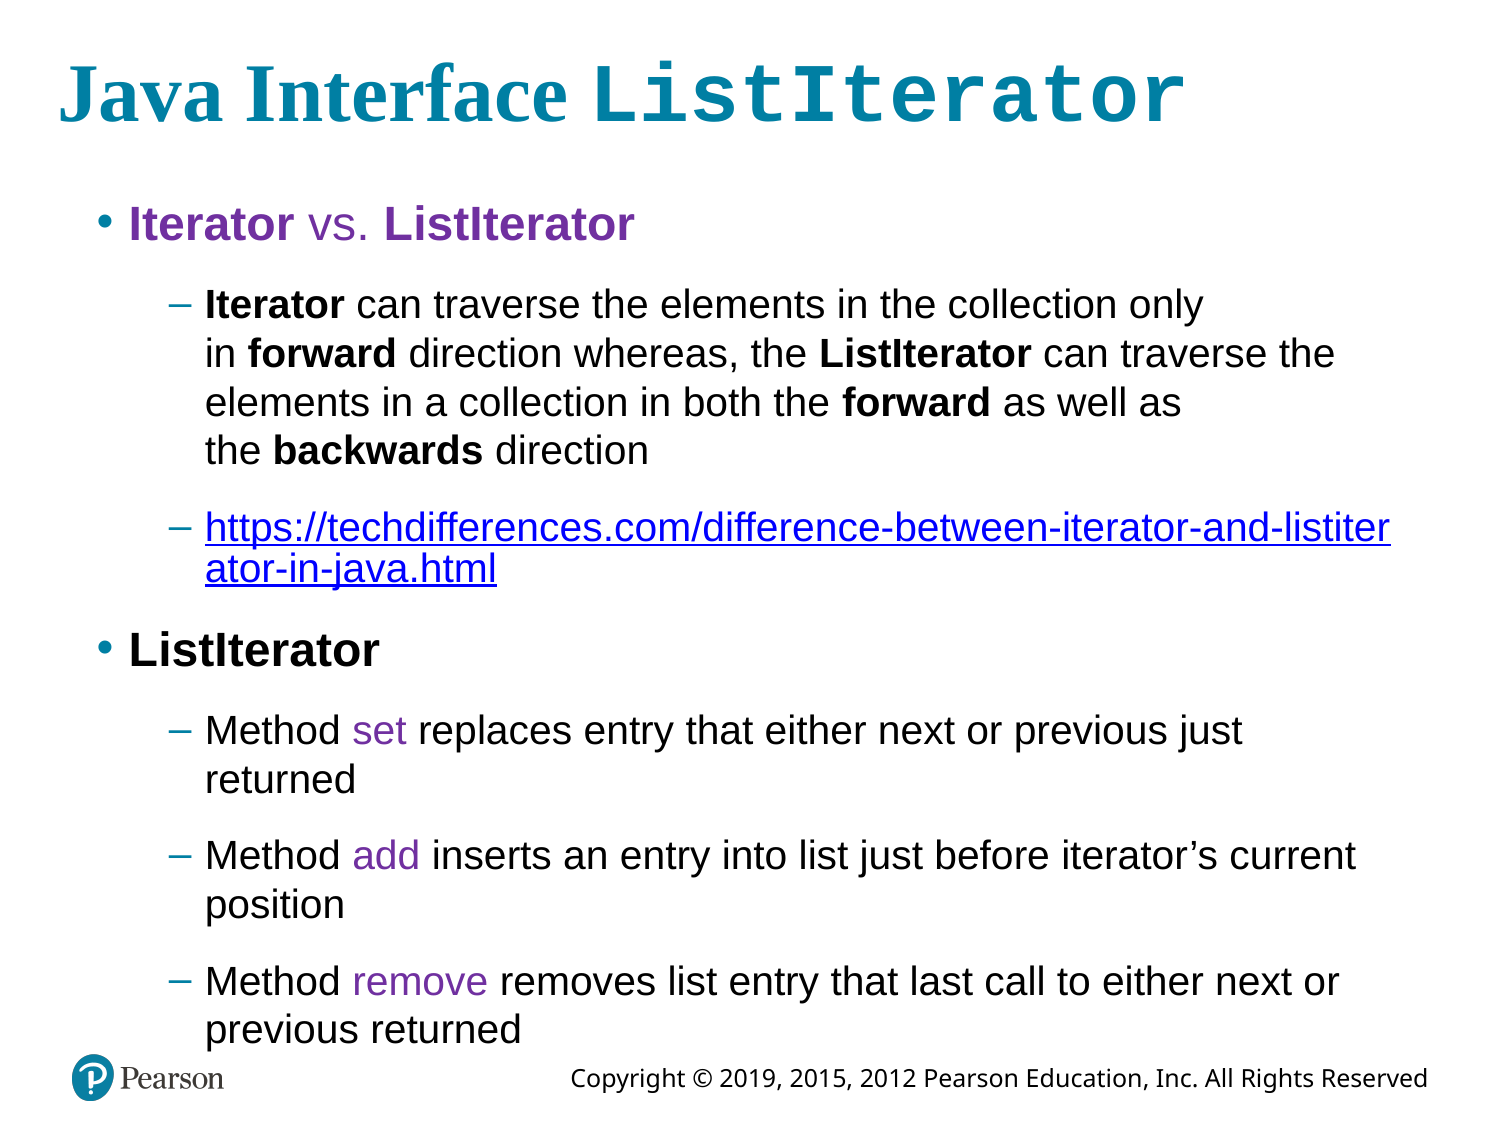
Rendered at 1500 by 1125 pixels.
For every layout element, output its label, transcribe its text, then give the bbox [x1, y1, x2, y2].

list Iterator vs. ListIterator Iterator can traverse the elements in the collection only in forward direction whereas, the ListIterator can traverse the elements in a collection in both the forward as well as the backwards direction https://techdifferences.com/difference-between-iterator-and-listiterator-in-java.html ListIterator Method set replaces entry that either next or previous just returned Method add inserts an entry into list just before iterator’s current position Method remove removes list entry that last call to either next or previous returned [65, 176, 1417, 1036]
picture [72, 1087, 83, 1101]
picture [72, 1054, 88, 1070]
title Java Interface ListIterator [41, 18, 1440, 154]
picture [80, 1063, 106, 1088]
picture [98, 1054, 224, 1101]
